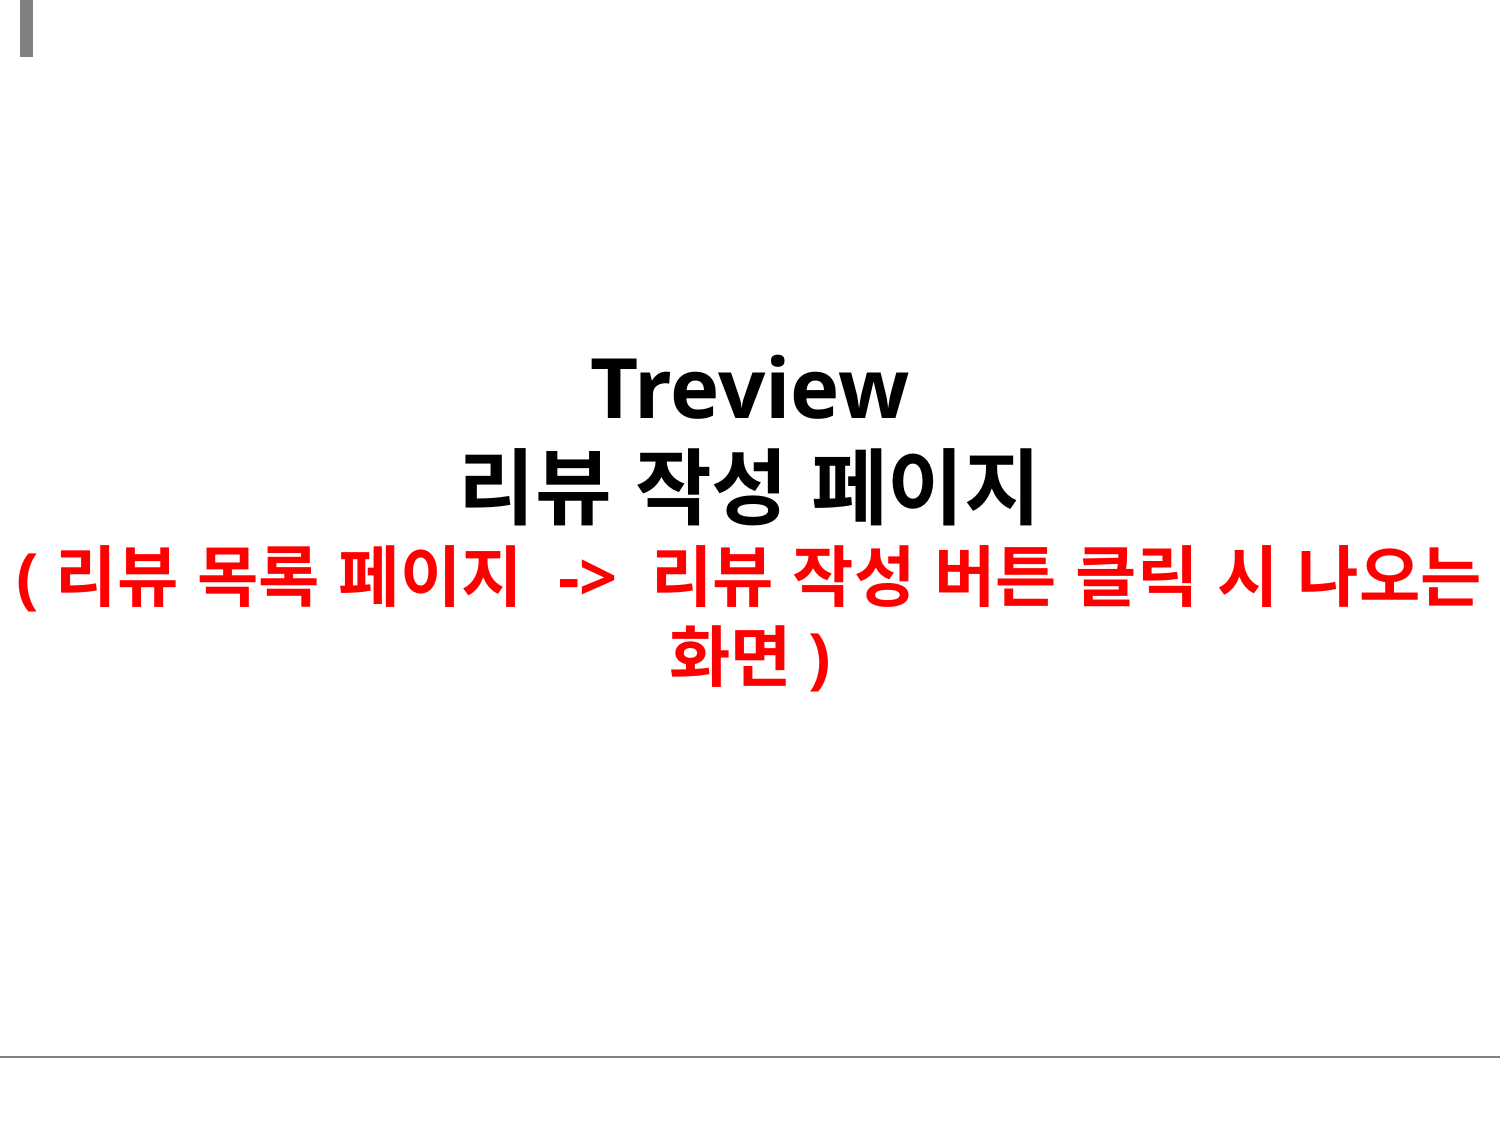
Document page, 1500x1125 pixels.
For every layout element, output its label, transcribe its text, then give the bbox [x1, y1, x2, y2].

title Treview 리뷰 작성 페이지 (리뷰 목록 페이지 -> 리뷰 작성 버튼 클릭 시 나오는 화면) [0, 278, 1500, 752]
